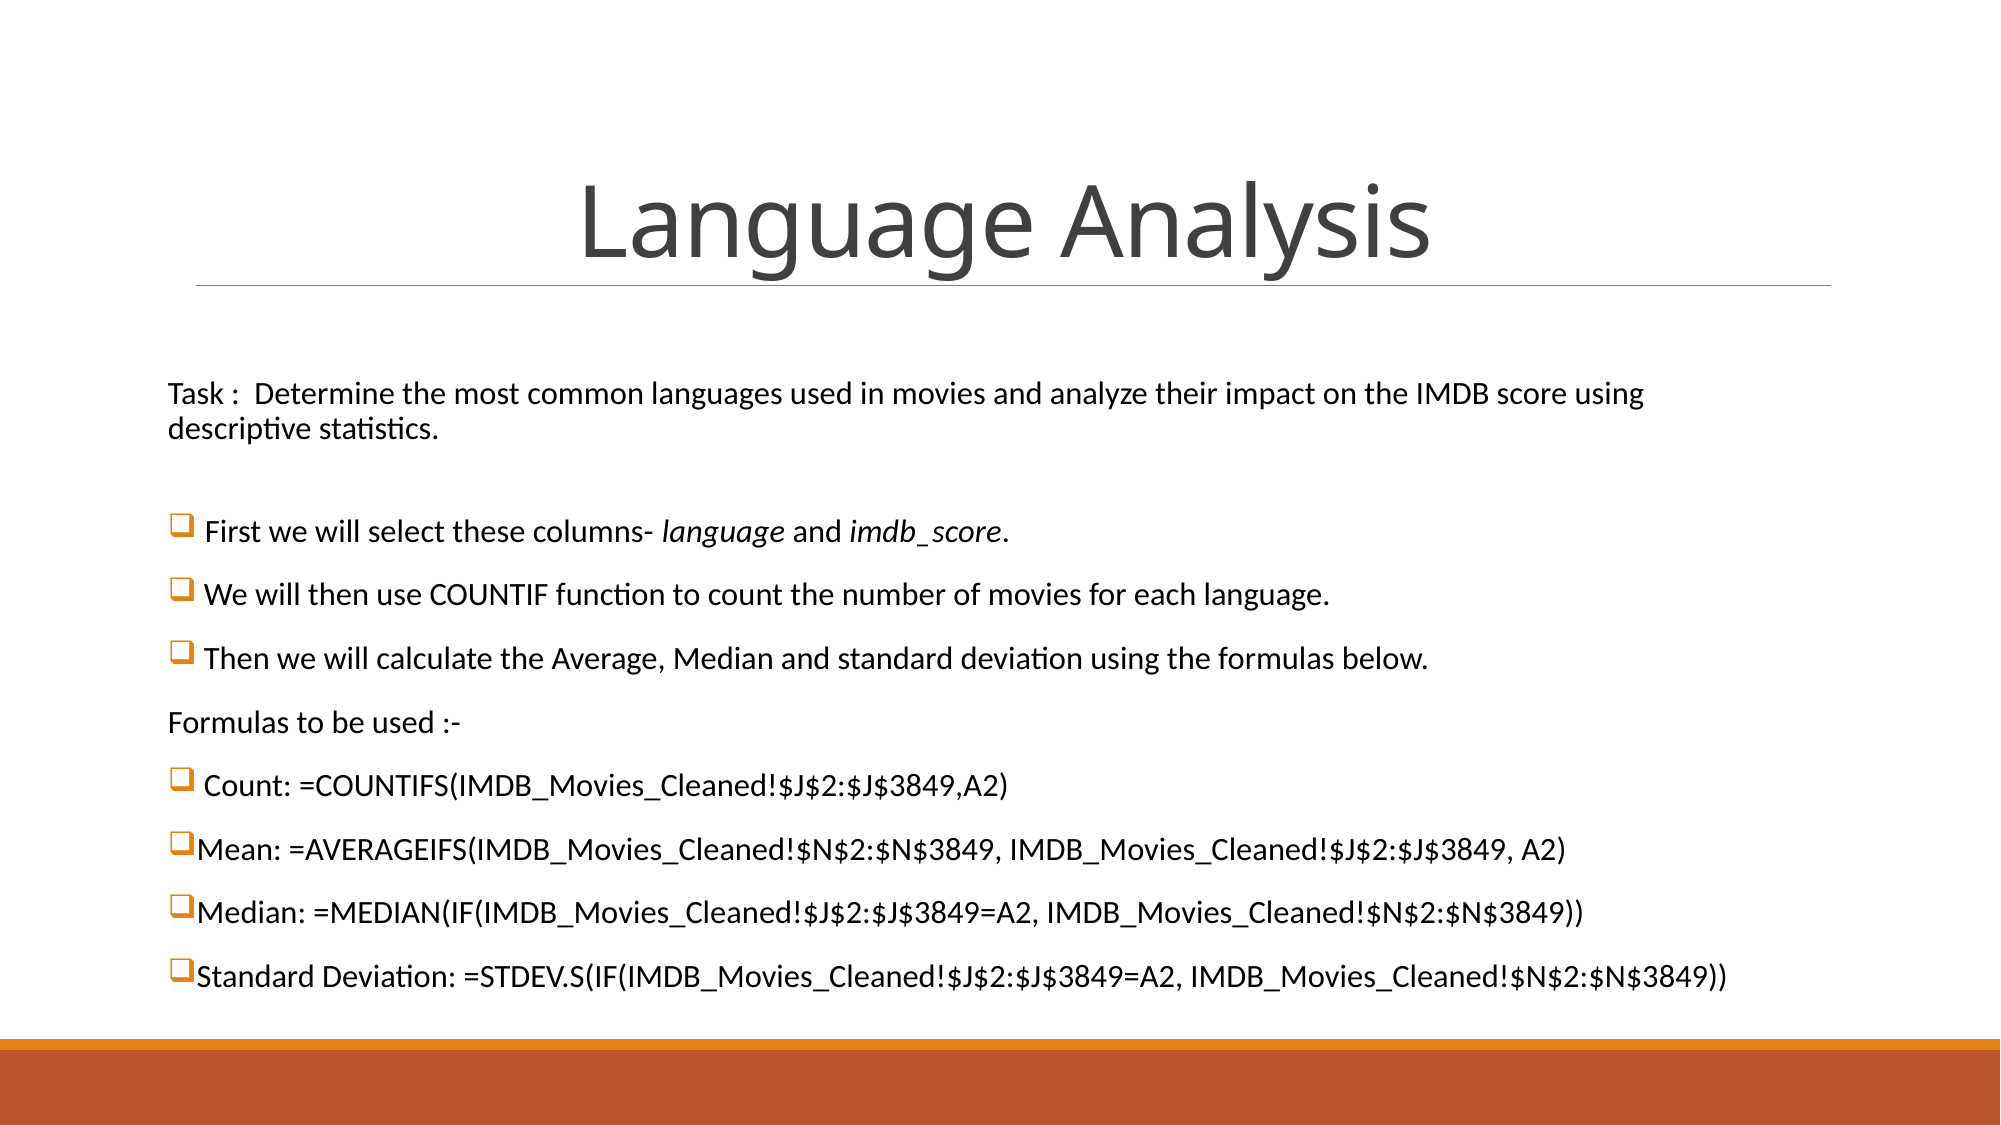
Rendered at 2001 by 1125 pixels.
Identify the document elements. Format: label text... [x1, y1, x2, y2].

title Language Analysis [180, 47, 1830, 285]
list Task : Determine the most common languages used in movies and analyze their impact on the IMDB score using descriptive statistics. First we will select these columns- language and imdb_score. We will then use COUNTIF function to count the number of movies for each language. Then we will calculate the Average, Median and standard deviation using the formulas below. Formulas to be used :- Count: =COUNTIFS(IMDB_Movies_Cleaned!$J$2:$J$3849,A2) Mean: =AVERAGEIFS(IMDB_Movies_Cleaned!$N$2:$N$3849, IMDB_Movies_Cleaned!$J$2:$J$3849, A2) Median: =MEDIAN(IF(IMDB_Movies_Cleaned!$J$2:$J$3849=A2, IMDB_Movies_Cleaned!$N$2:$N$3849)) Standard Deviation: =STDEV.S(IF(IMDB_Movies_Cleaned!$J$2:$J$3849=A2, IMDB_Movies_Cleaned!$N$2:$N$3849)) [168, 368, 1763, 1029]
